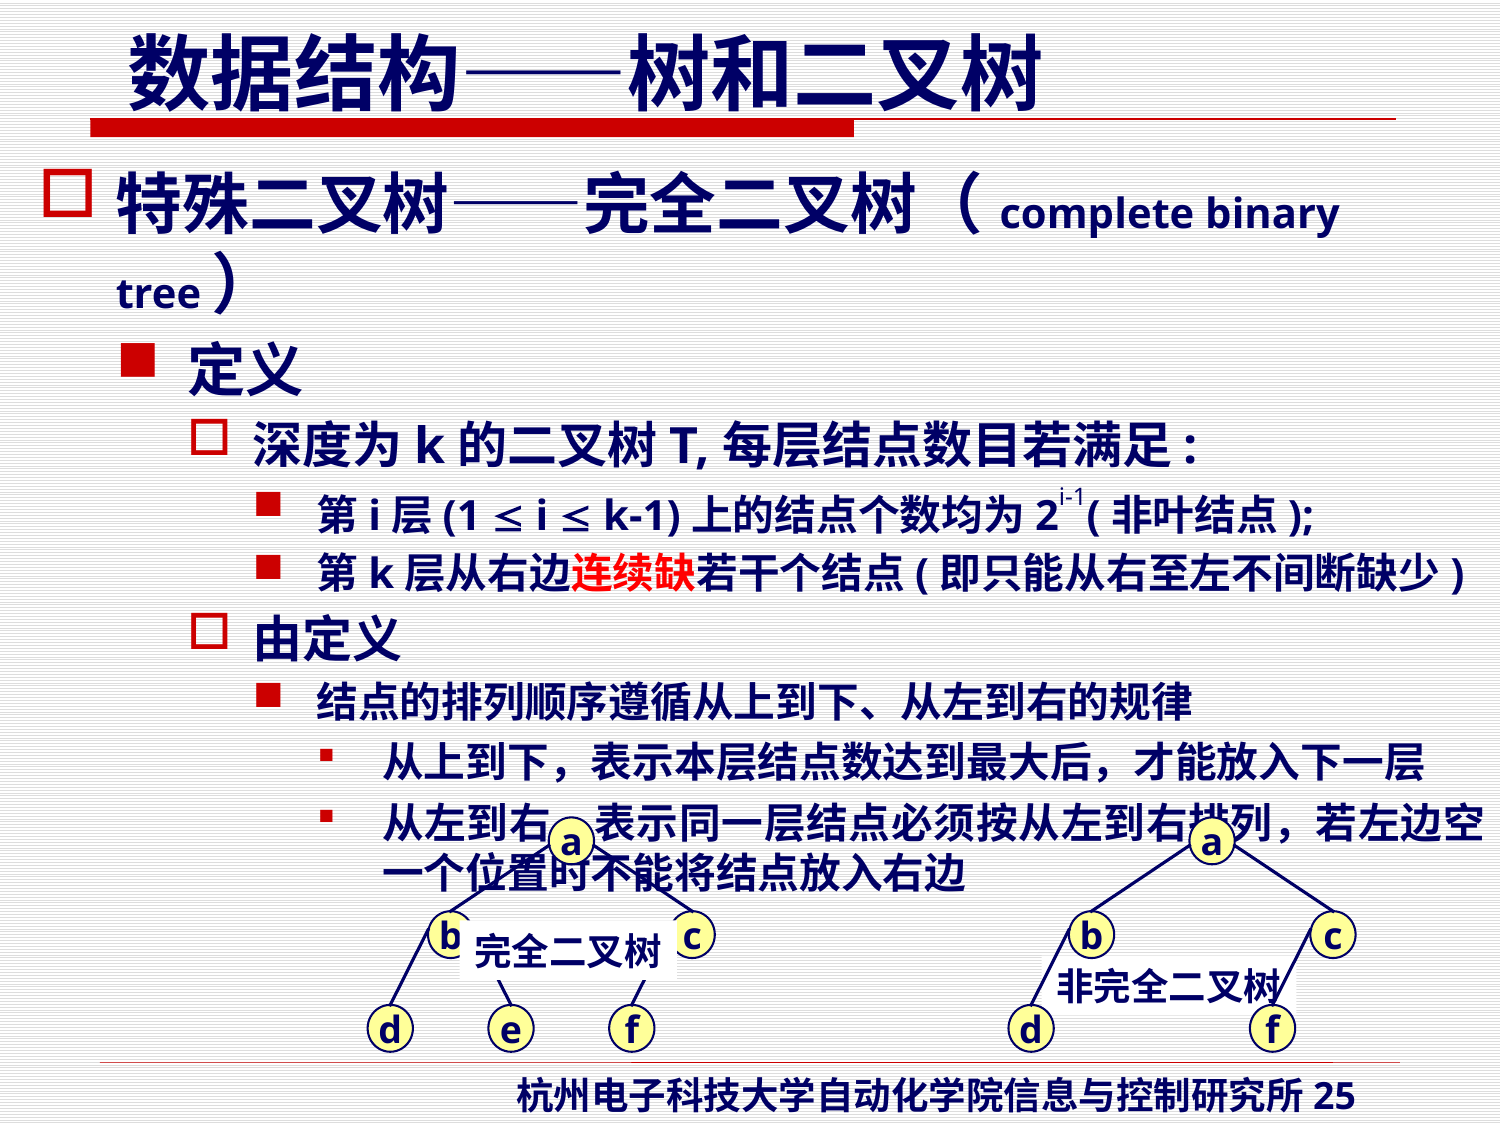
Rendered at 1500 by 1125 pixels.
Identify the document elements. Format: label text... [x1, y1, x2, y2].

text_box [367, 817, 715, 1053]
text_box 特殊二叉树——完全二叉树（complete binary tree） 定义 深度为k的二叉树T,每层结点数目若满足: 第i层(1  i  k-1)上的结点个数均为2i-1(非叶结点); 第k层从右边连续缺若干个结点(即只能从右至左不间断缺少) 由定义 结点的排列顺序遵循从上到下、从左到右的规律 从上到下，表示本层结点数达到最大后，才能放入下一层 从左到右，表示同一层结点必须按从左到右排列，若左边空一个位置时不能将结点放入右边 [23, 154, 1500, 1051]
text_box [1008, 817, 1356, 1053]
